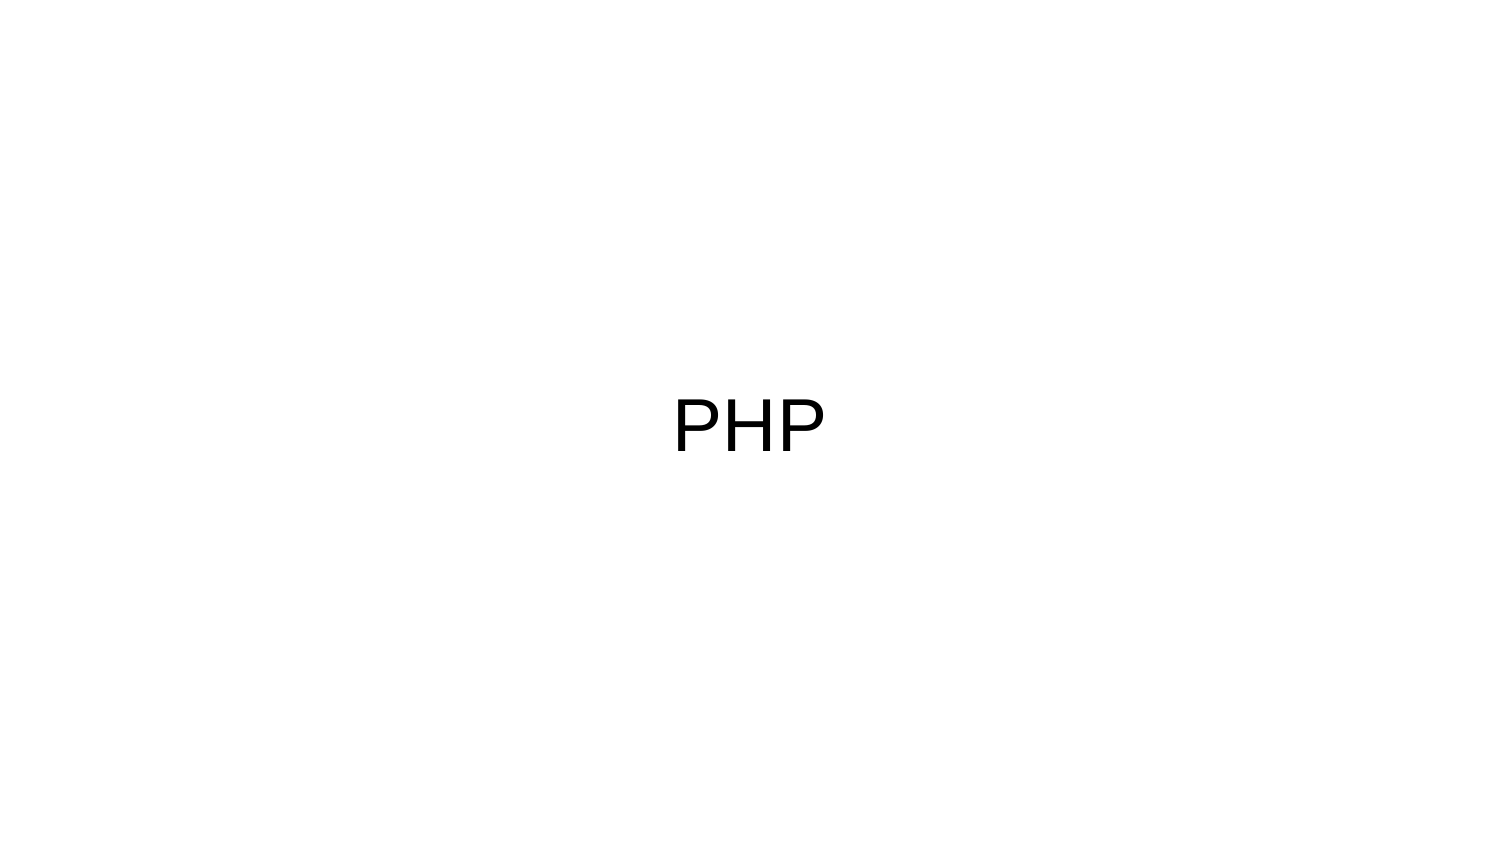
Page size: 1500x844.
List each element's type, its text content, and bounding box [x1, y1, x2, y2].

title PHP [51, 352, 1449, 491]
